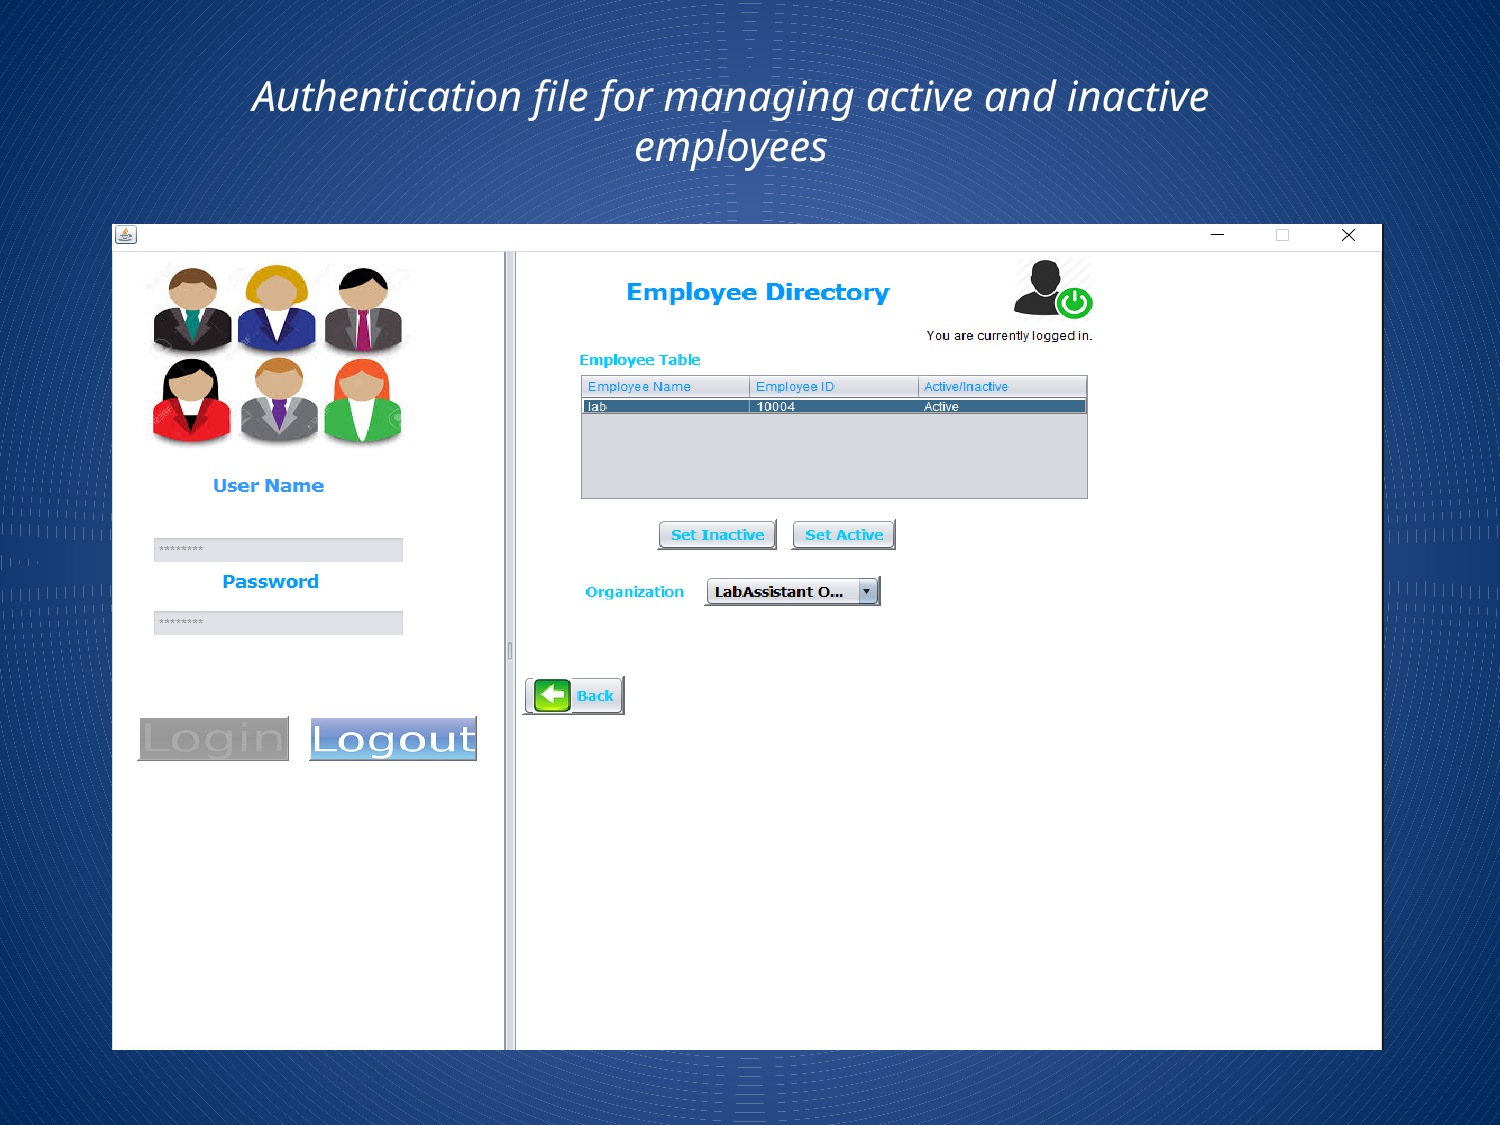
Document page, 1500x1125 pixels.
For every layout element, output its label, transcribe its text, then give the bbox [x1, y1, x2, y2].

picture [112, 224, 1384, 1051]
text_box Authentication file for managing active and inactive employees [162, 62, 1300, 178]
